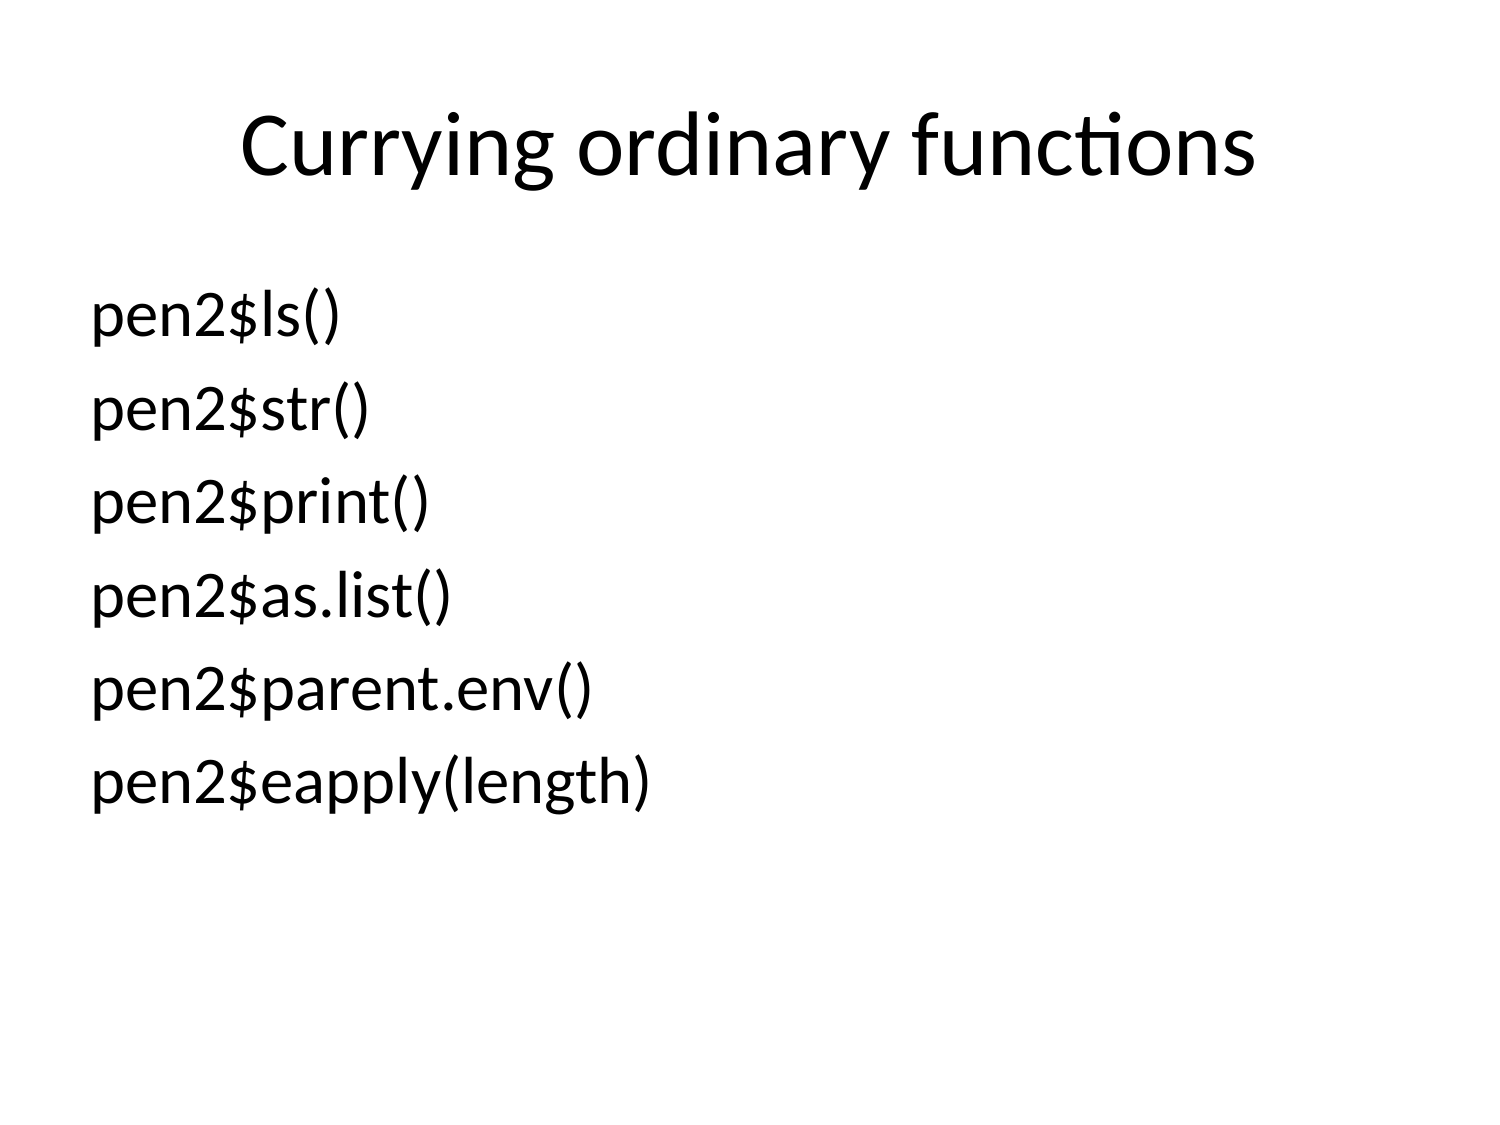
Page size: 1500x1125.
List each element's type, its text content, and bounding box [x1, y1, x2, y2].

list pen2$ls() pen2$str() pen2$print() pen2$as.list() pen2$parent.env() pen2$eapply(length) [75, 262, 1425, 1005]
title Currying ordinary functions [75, 45, 1425, 233]
